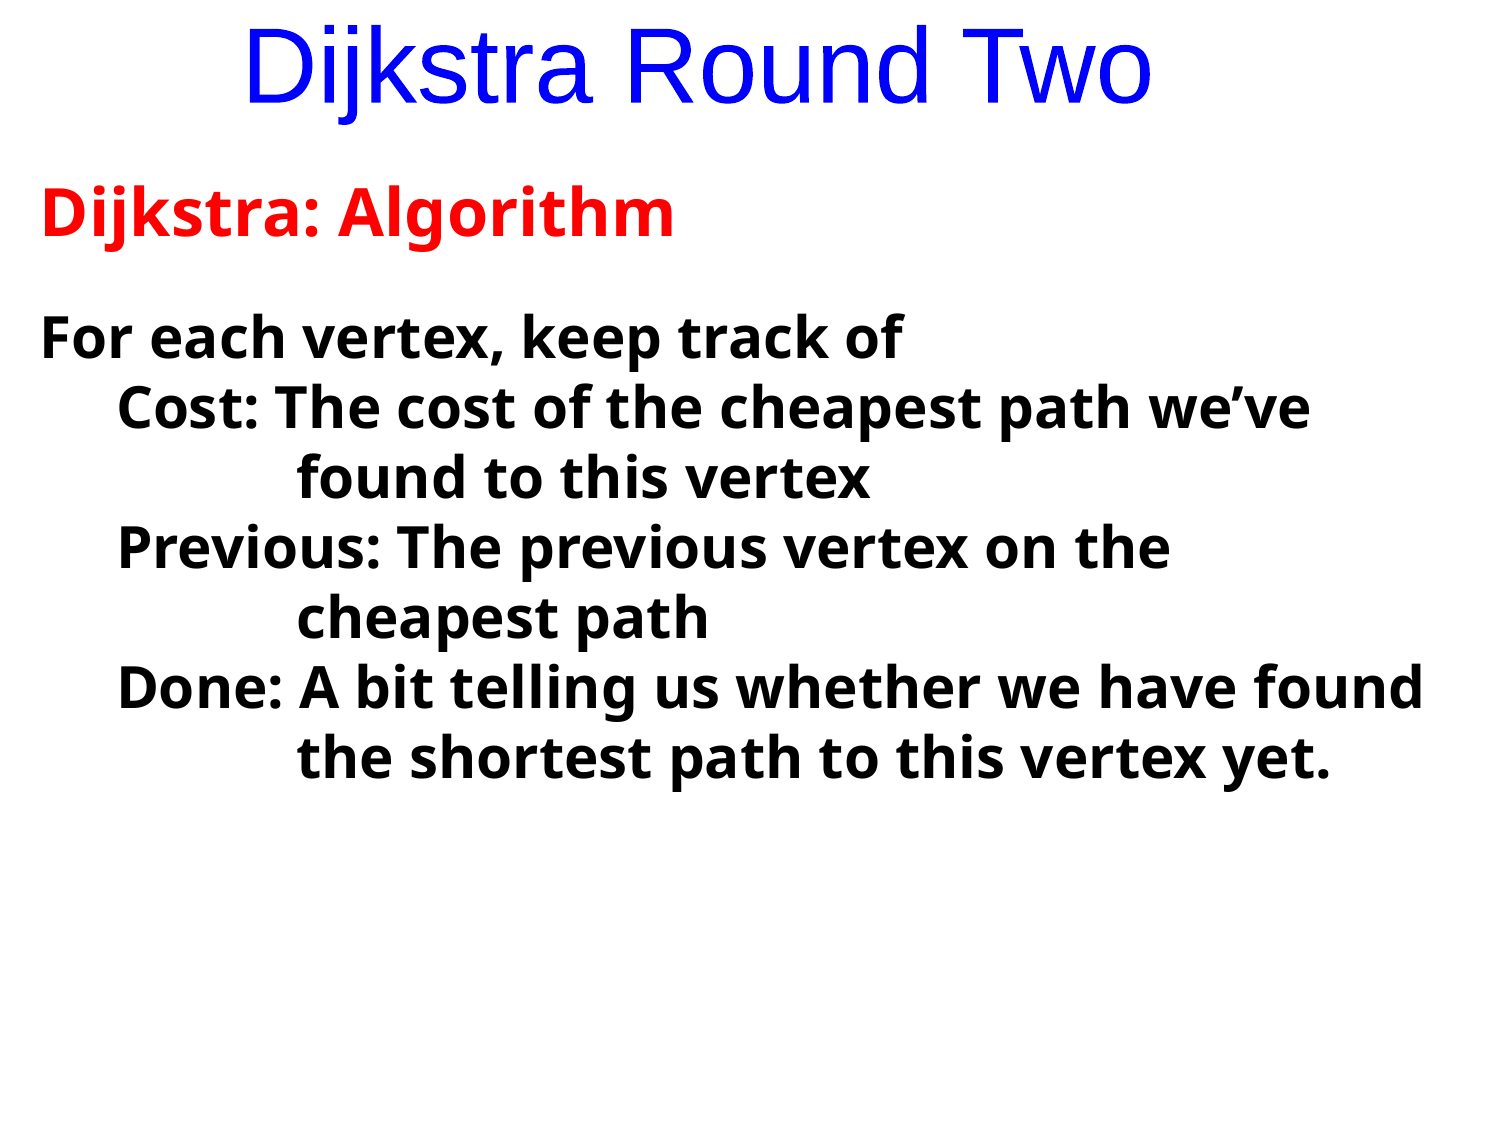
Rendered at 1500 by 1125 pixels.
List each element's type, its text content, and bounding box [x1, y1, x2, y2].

text_box Dijkstra: Algorithm For each vertex, keep track of Cost: The cost of the cheapest path we’ve found to this vertex Previous: The previous vertex on the cheapest path Done: A bit telling us whether we have found the shortest path to this vertex yet. [24, 162, 1475, 798]
